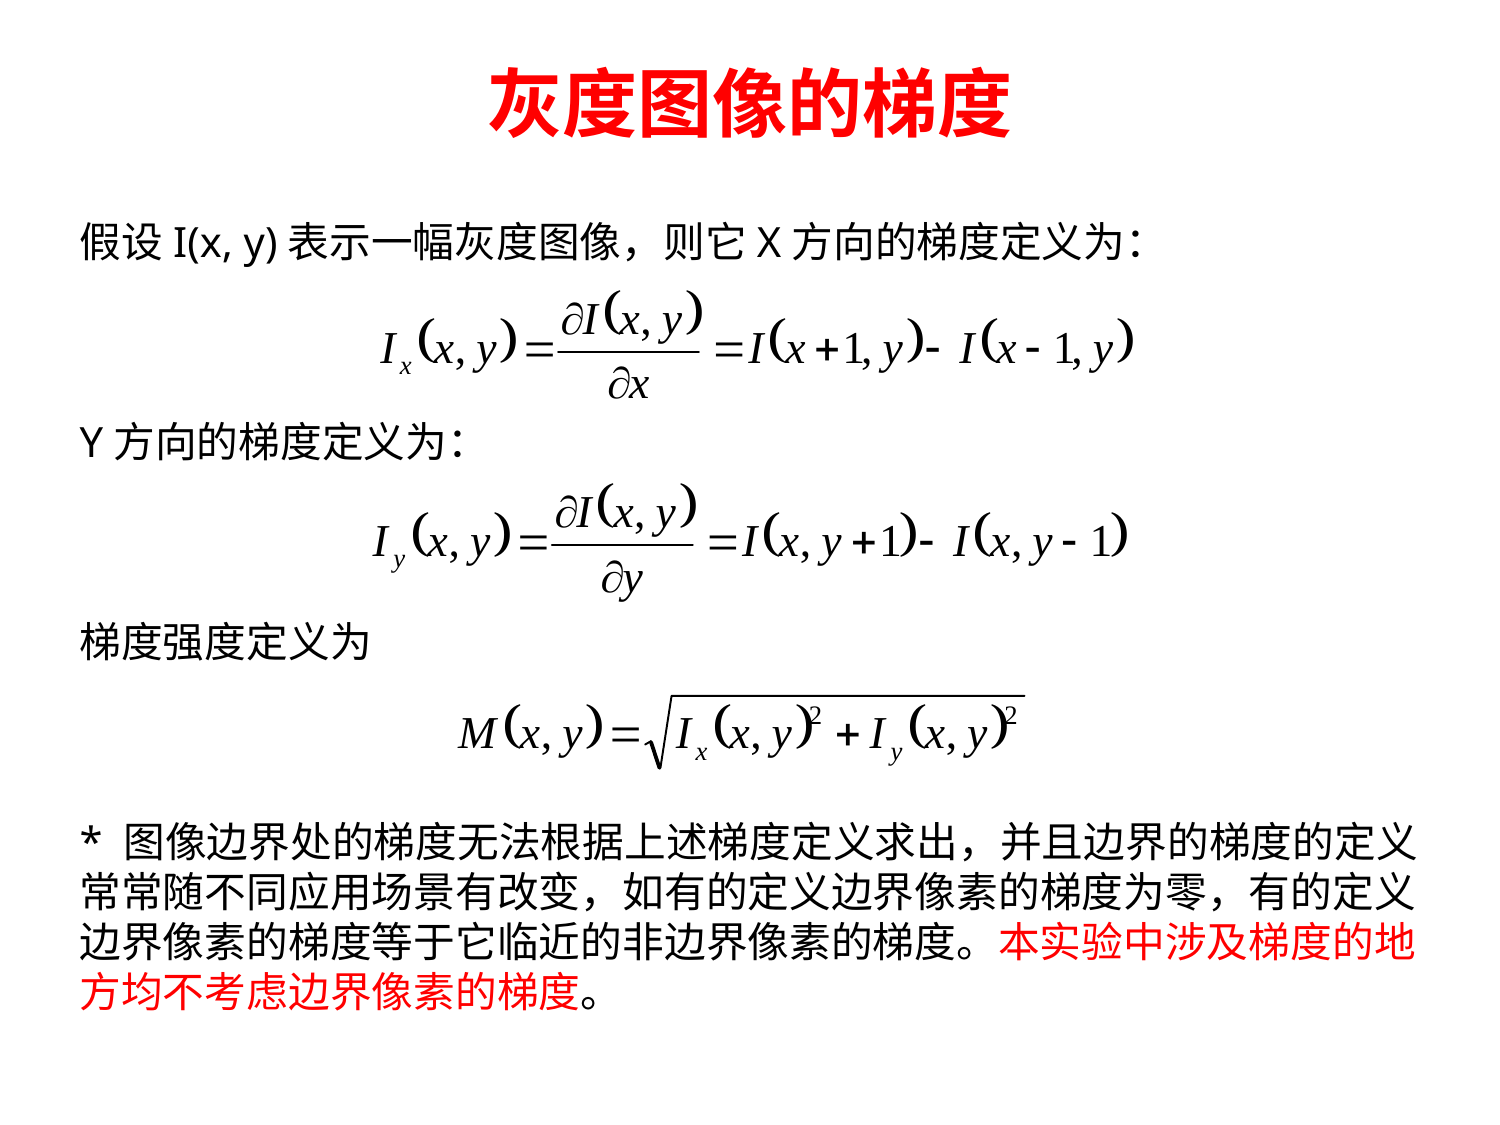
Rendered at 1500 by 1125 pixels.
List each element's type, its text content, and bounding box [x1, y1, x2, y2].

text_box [450, 683, 1034, 780]
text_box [371, 290, 1135, 410]
title 灰度图像的梯度 [74, 7, 1426, 196]
text_box 假设I(x, y)表示一幅灰度图像，则它X方向的梯度定义为： Y方向的梯度定义为： 梯度强度定义为 * 图像边界处的梯度无法根据上述梯度定义求出，并且边界的梯度的定义常常随不同应用场景有改变，如有的定义边界像素的梯度为零，有的定义边界像素的梯度等于它临近的非边界像素的梯度。本实验中涉及梯度的地方均不考虑边界像素的梯度。 [64, 208, 1447, 1024]
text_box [363, 483, 1131, 610]
